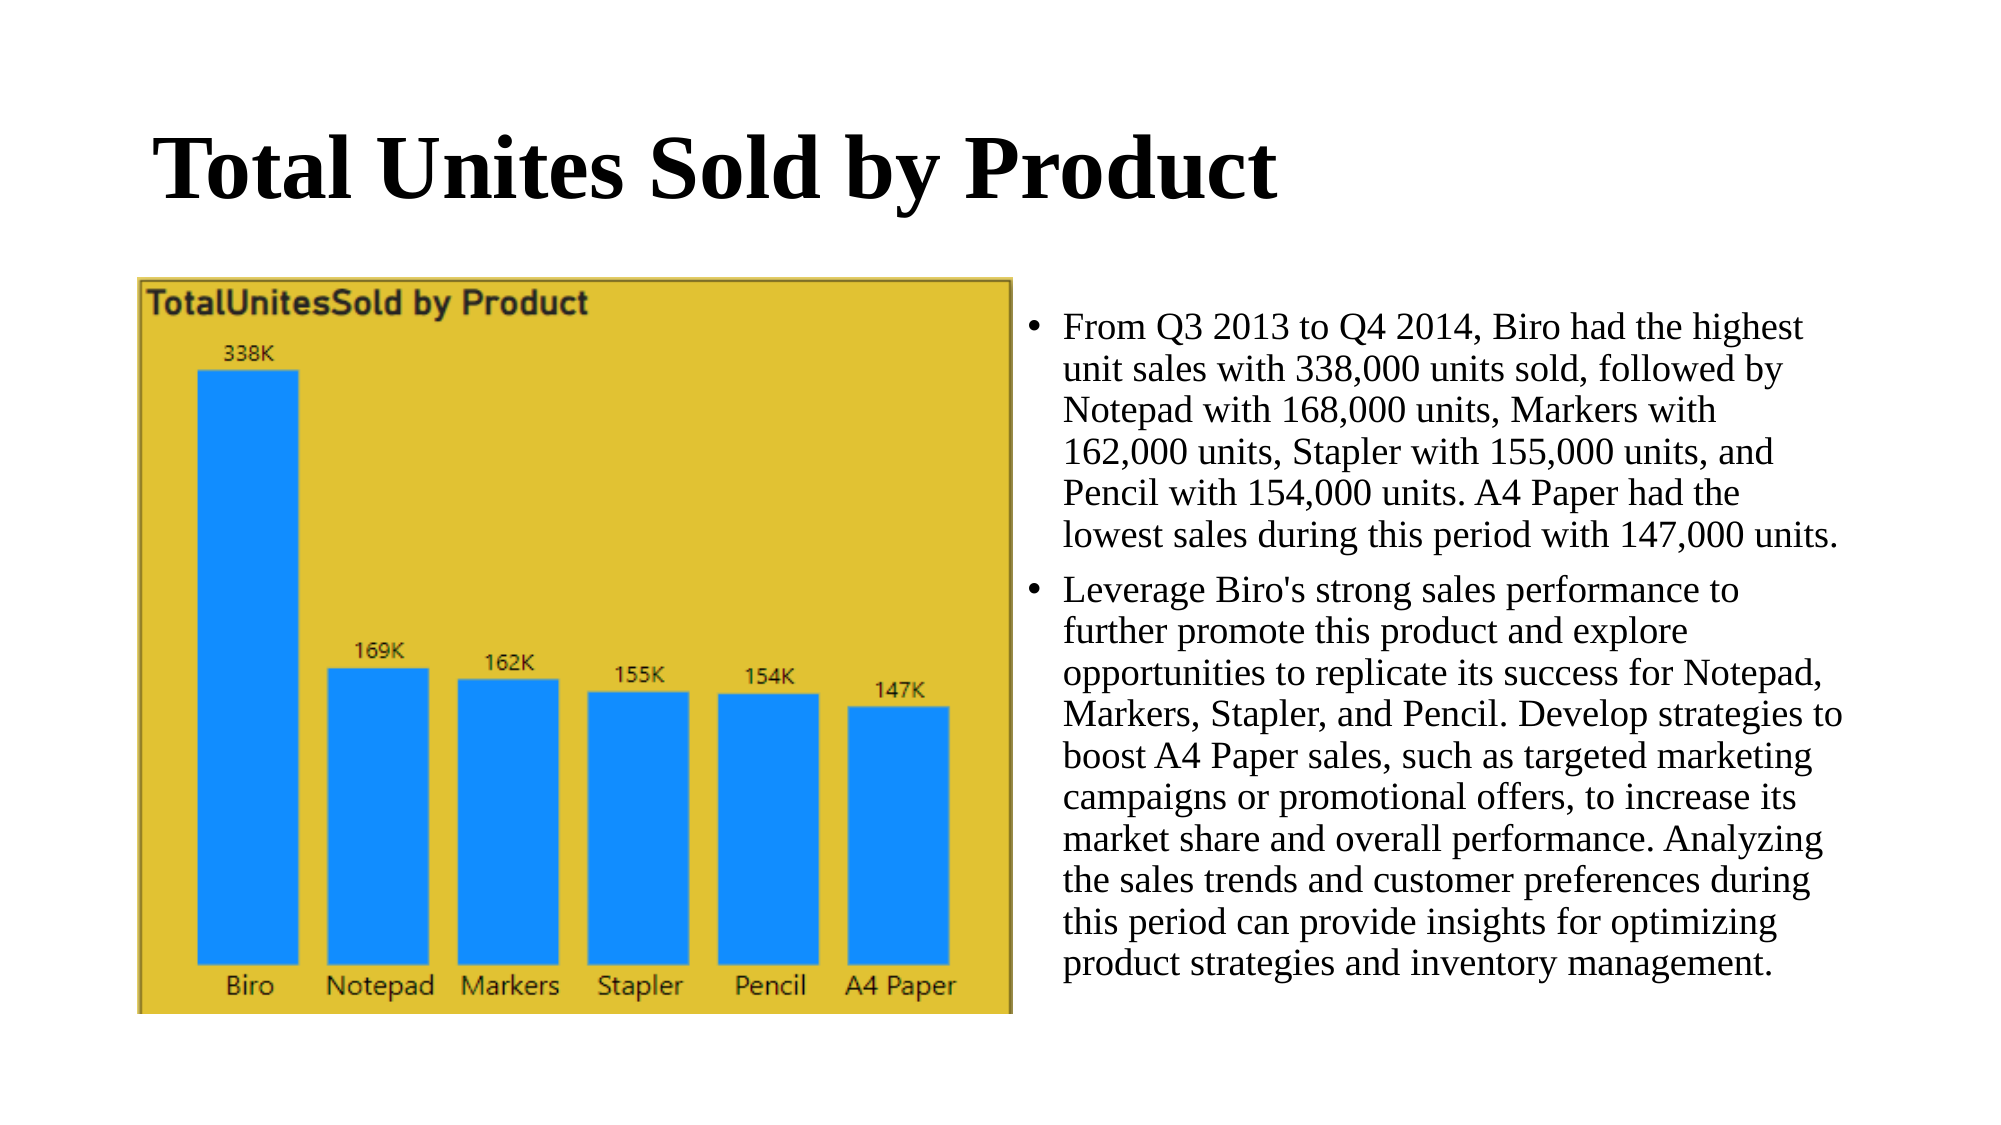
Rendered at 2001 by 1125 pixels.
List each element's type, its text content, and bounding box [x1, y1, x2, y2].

list From Q3 2013 to Q4 2014, Biro had the highest unit sales with 338,000 units sold, followed by Notepad with 168,000 units, Markers with 162,000 units, Stapler with 155,000 units, and Pencil with 154,000 units. A4 Paper had the lowest sales during this period with 147,000 units. Leverage Biro's strong sales performance to further promote this product and explore opportunities to replicate its success for Notepad, Markers, Stapler, and Pencil. Develop strategies to boost A4 Paper sales, such as targeted marketing campaigns or promotional offers, to increase its market share and overall performance. Analyzing the sales trends and customer preferences during this period can provide insights for optimizing product strategies and inventory management. [1013, 299, 1863, 1014]
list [137, 277, 1013, 1014]
title Total Unites Sold by Product [137, 59, 1863, 278]
